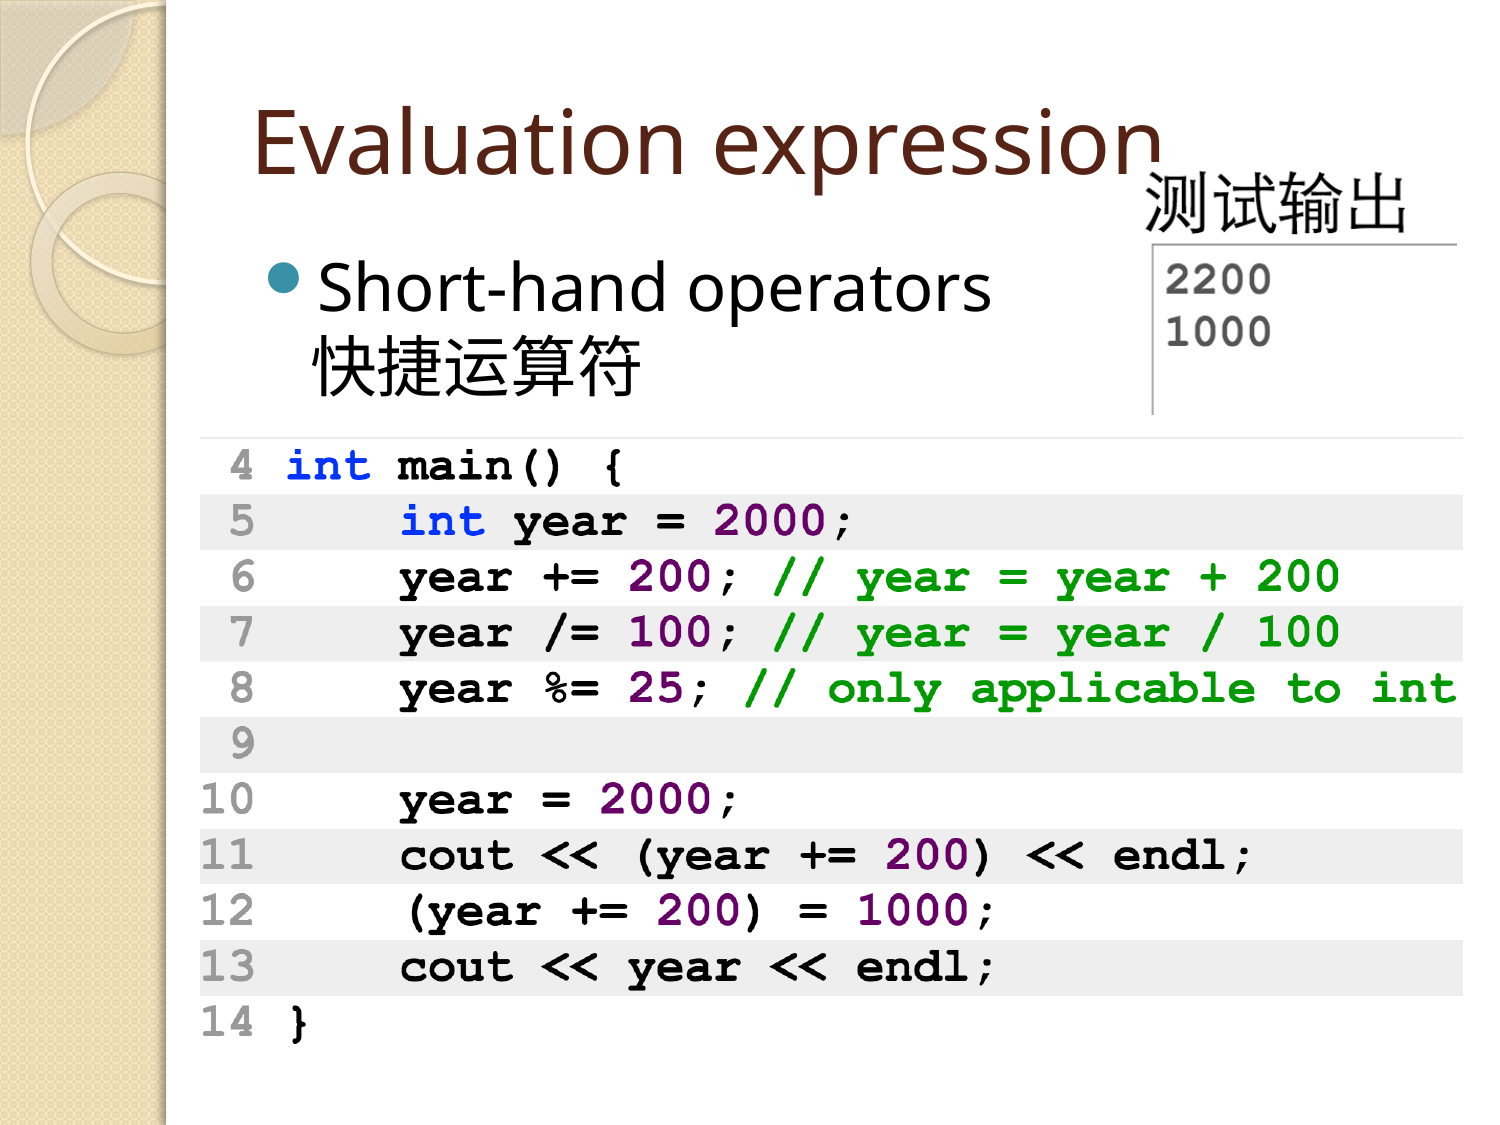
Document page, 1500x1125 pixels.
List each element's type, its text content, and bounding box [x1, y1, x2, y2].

list Short-hand operators 快捷运算符 [235, 237, 1466, 437]
title Evaluation expression [235, 45, 1466, 233]
picture [199, 437, 1463, 1048]
picture [1137, 162, 1457, 415]
